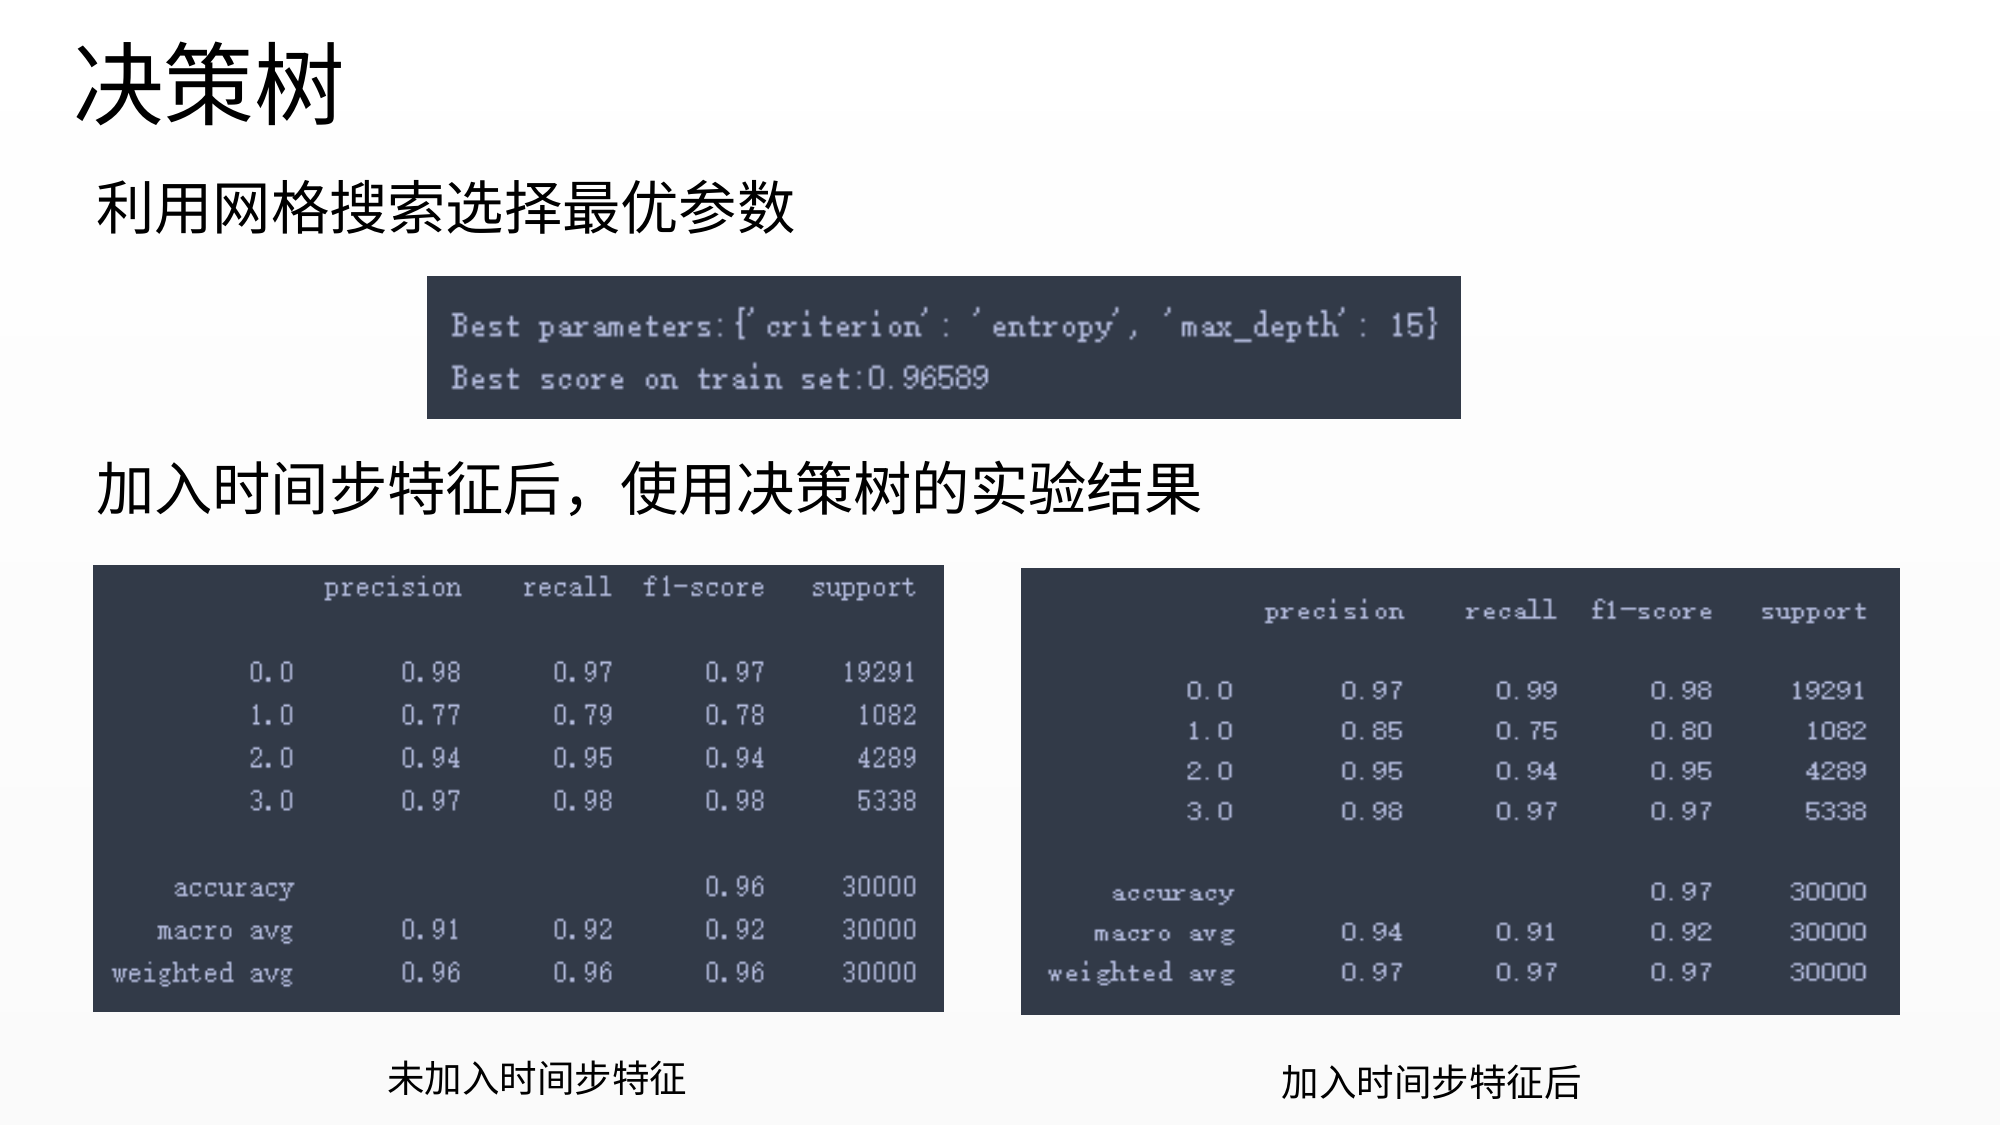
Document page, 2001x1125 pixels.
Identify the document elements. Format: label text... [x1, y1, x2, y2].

text_box 未加入时间步特征 [372, 1047, 703, 1107]
picture [1021, 568, 1900, 1015]
text_box 加入时间步特征后，使用决策树的实验结果 [81, 444, 1360, 530]
list 利用网格搜索选择最优参数 [81, 171, 1807, 258]
picture [427, 276, 1461, 419]
picture [93, 565, 944, 1012]
title 决策树 [58, 32, 1784, 146]
text_box 加入时间步特征后 [1267, 1052, 1597, 1112]
